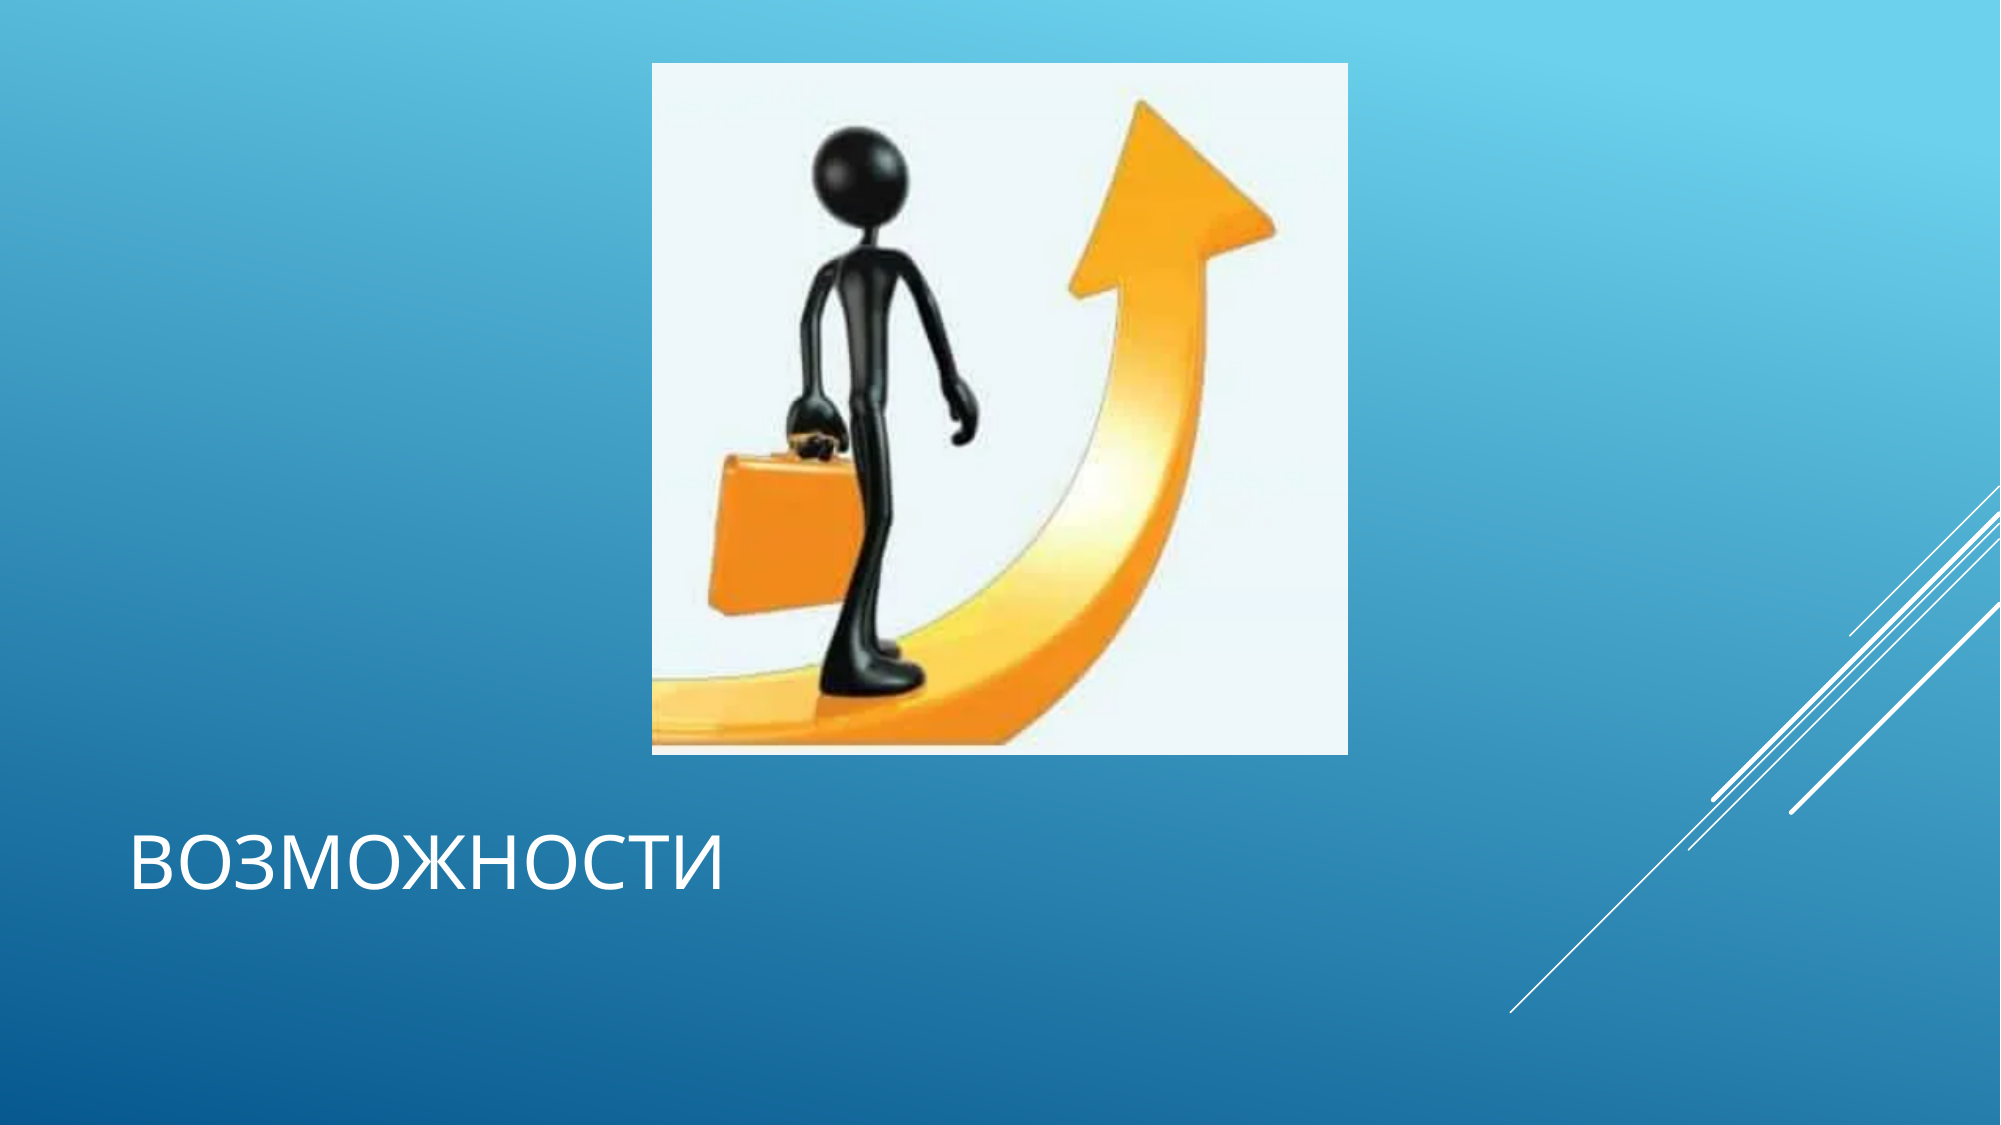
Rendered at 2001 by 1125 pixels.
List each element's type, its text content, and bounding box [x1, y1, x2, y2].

picture [652, 62, 1348, 755]
title Возможности [112, 736, 1513, 984]
